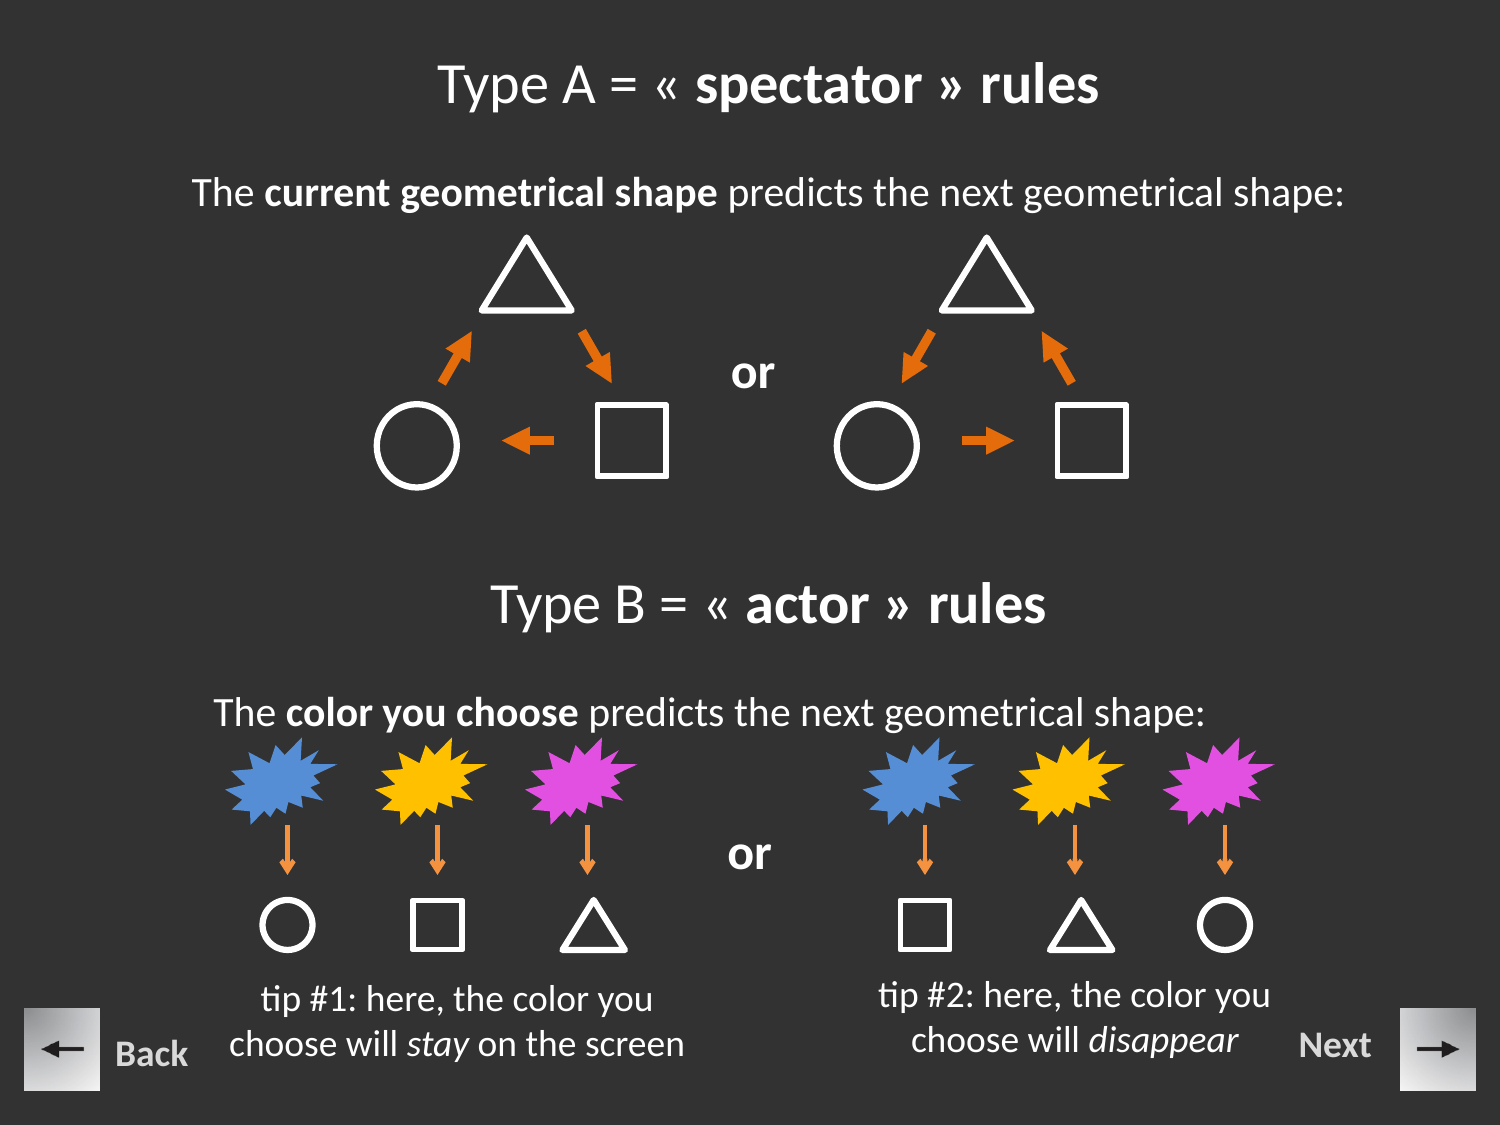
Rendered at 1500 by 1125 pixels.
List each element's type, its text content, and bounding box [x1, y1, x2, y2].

text_box [260, 897, 315, 953]
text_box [376, 237, 1127, 488]
text_box Next [1283, 1012, 1387, 1073]
text_box [410, 898, 465, 952]
text_box [1048, 897, 1115, 953]
text_box [372, 735, 490, 827]
text_box tip #2: here, the color you choose will disappear [848, 962, 1301, 1068]
text_box [1160, 735, 1278, 827]
picture [1399, 1008, 1476, 1091]
text_box [522, 735, 640, 827]
text_box Back [104, 1022, 204, 1082]
text_box [860, 735, 978, 827]
text_box or [712, 812, 788, 888]
text_box [898, 898, 952, 952]
text_box tip #1: here, the color you choose will stay on the screen [212, 967, 703, 1072]
picture [24, 1008, 101, 1091]
text_box [560, 897, 627, 953]
text_box Type A = « spectator » rules The current geometrical shape predicts the next geometrical shape: Type B = « actor » rules The color you choose predicts the next geometrical shape: [75, 0, 1463, 743]
text_box [1197, 897, 1253, 953]
text_box [222, 735, 340, 827]
text_box [1010, 735, 1128, 827]
